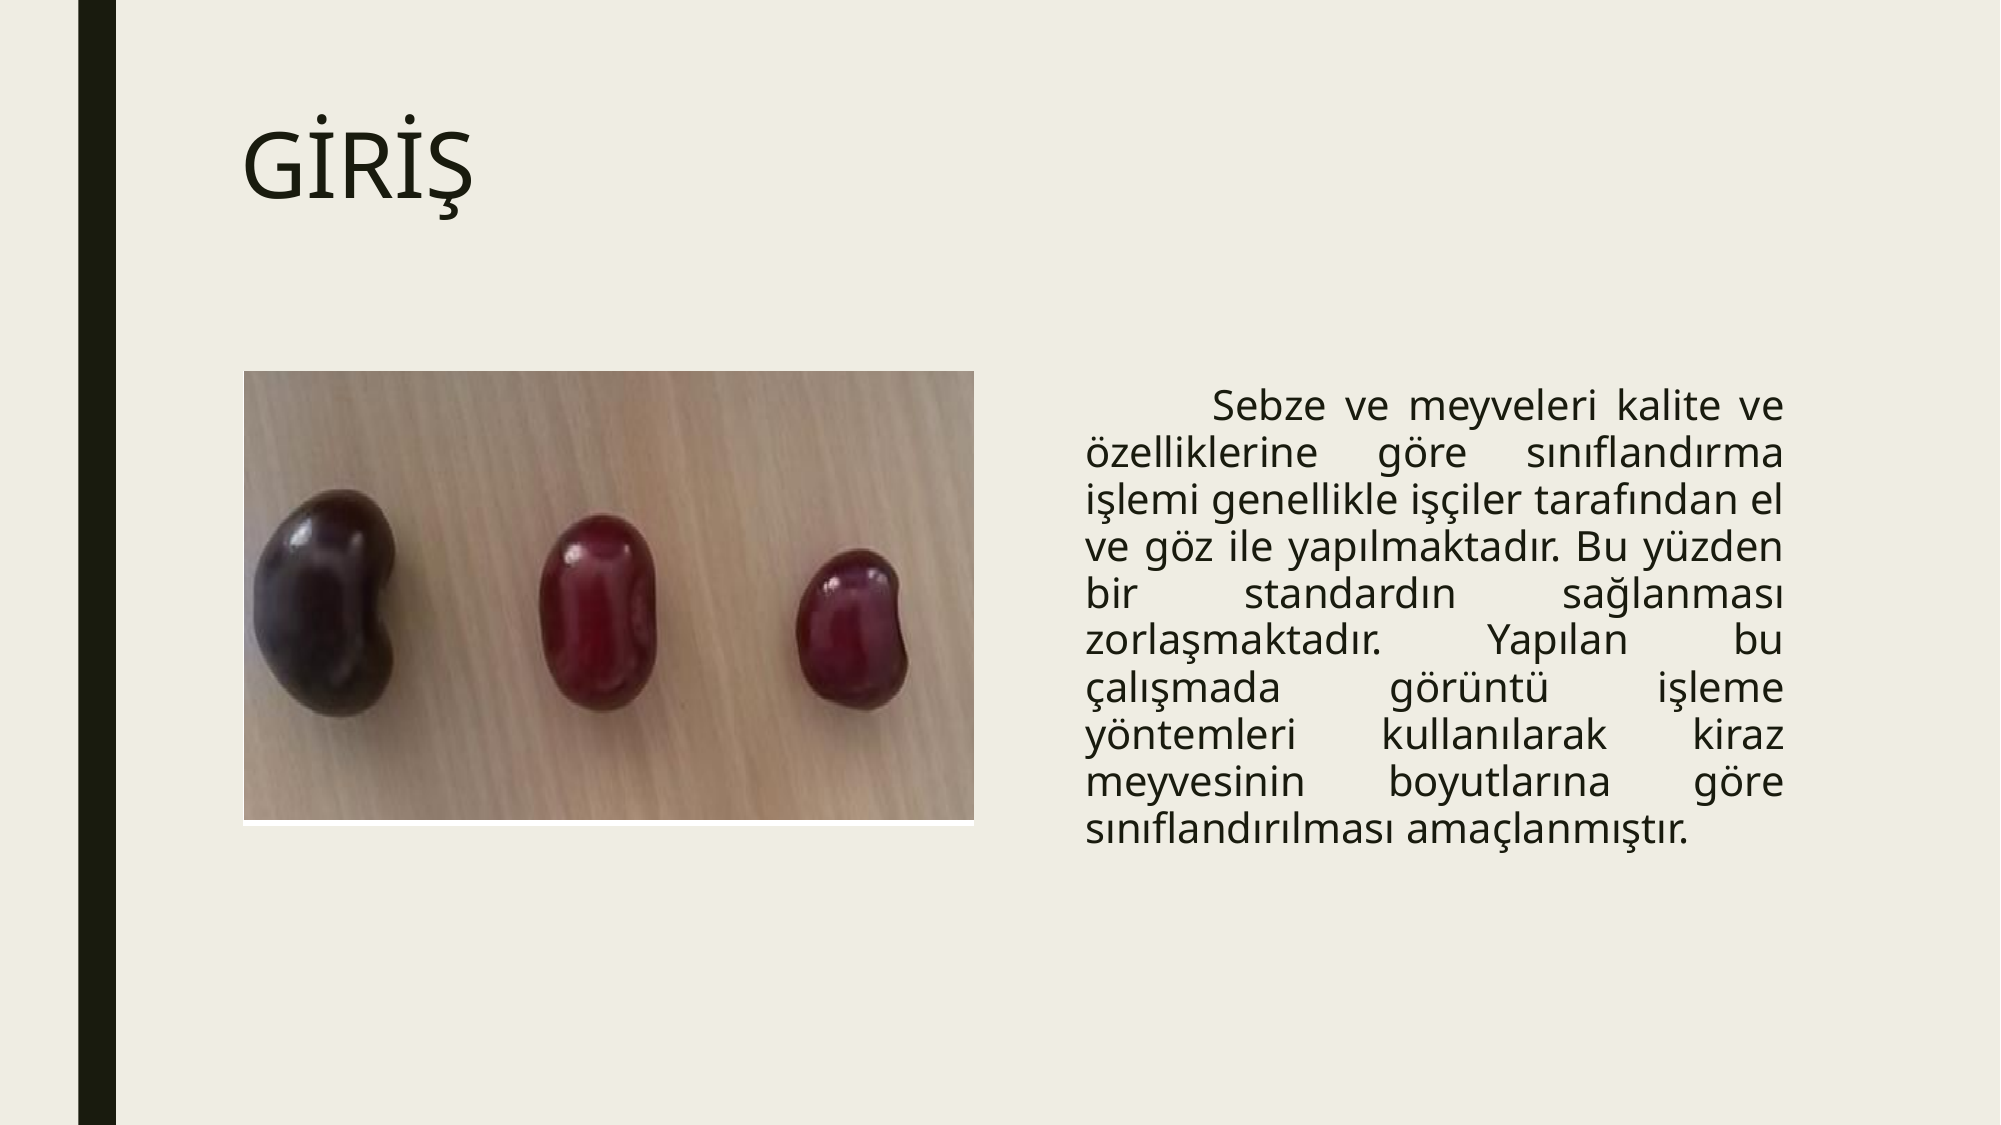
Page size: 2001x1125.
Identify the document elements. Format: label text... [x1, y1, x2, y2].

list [243, 371, 974, 826]
title GİRİŞ [225, 112, 1800, 357]
list Sebze ve meyveleri kalite ve özelliklerine göre sınıflandırma işlemi genellikle işçiler tarafından el ve göz ile yapılmaktadır. Bu yüzden bir standardın sağlanması zorlaşmaktadır. Yapılan bu çalışmada görüntü işleme yöntemleri kullanılarak kiraz meyvesinin boyutlarına göre sınıflandırılması amaçlanmıştır. [1070, 375, 1801, 963]
